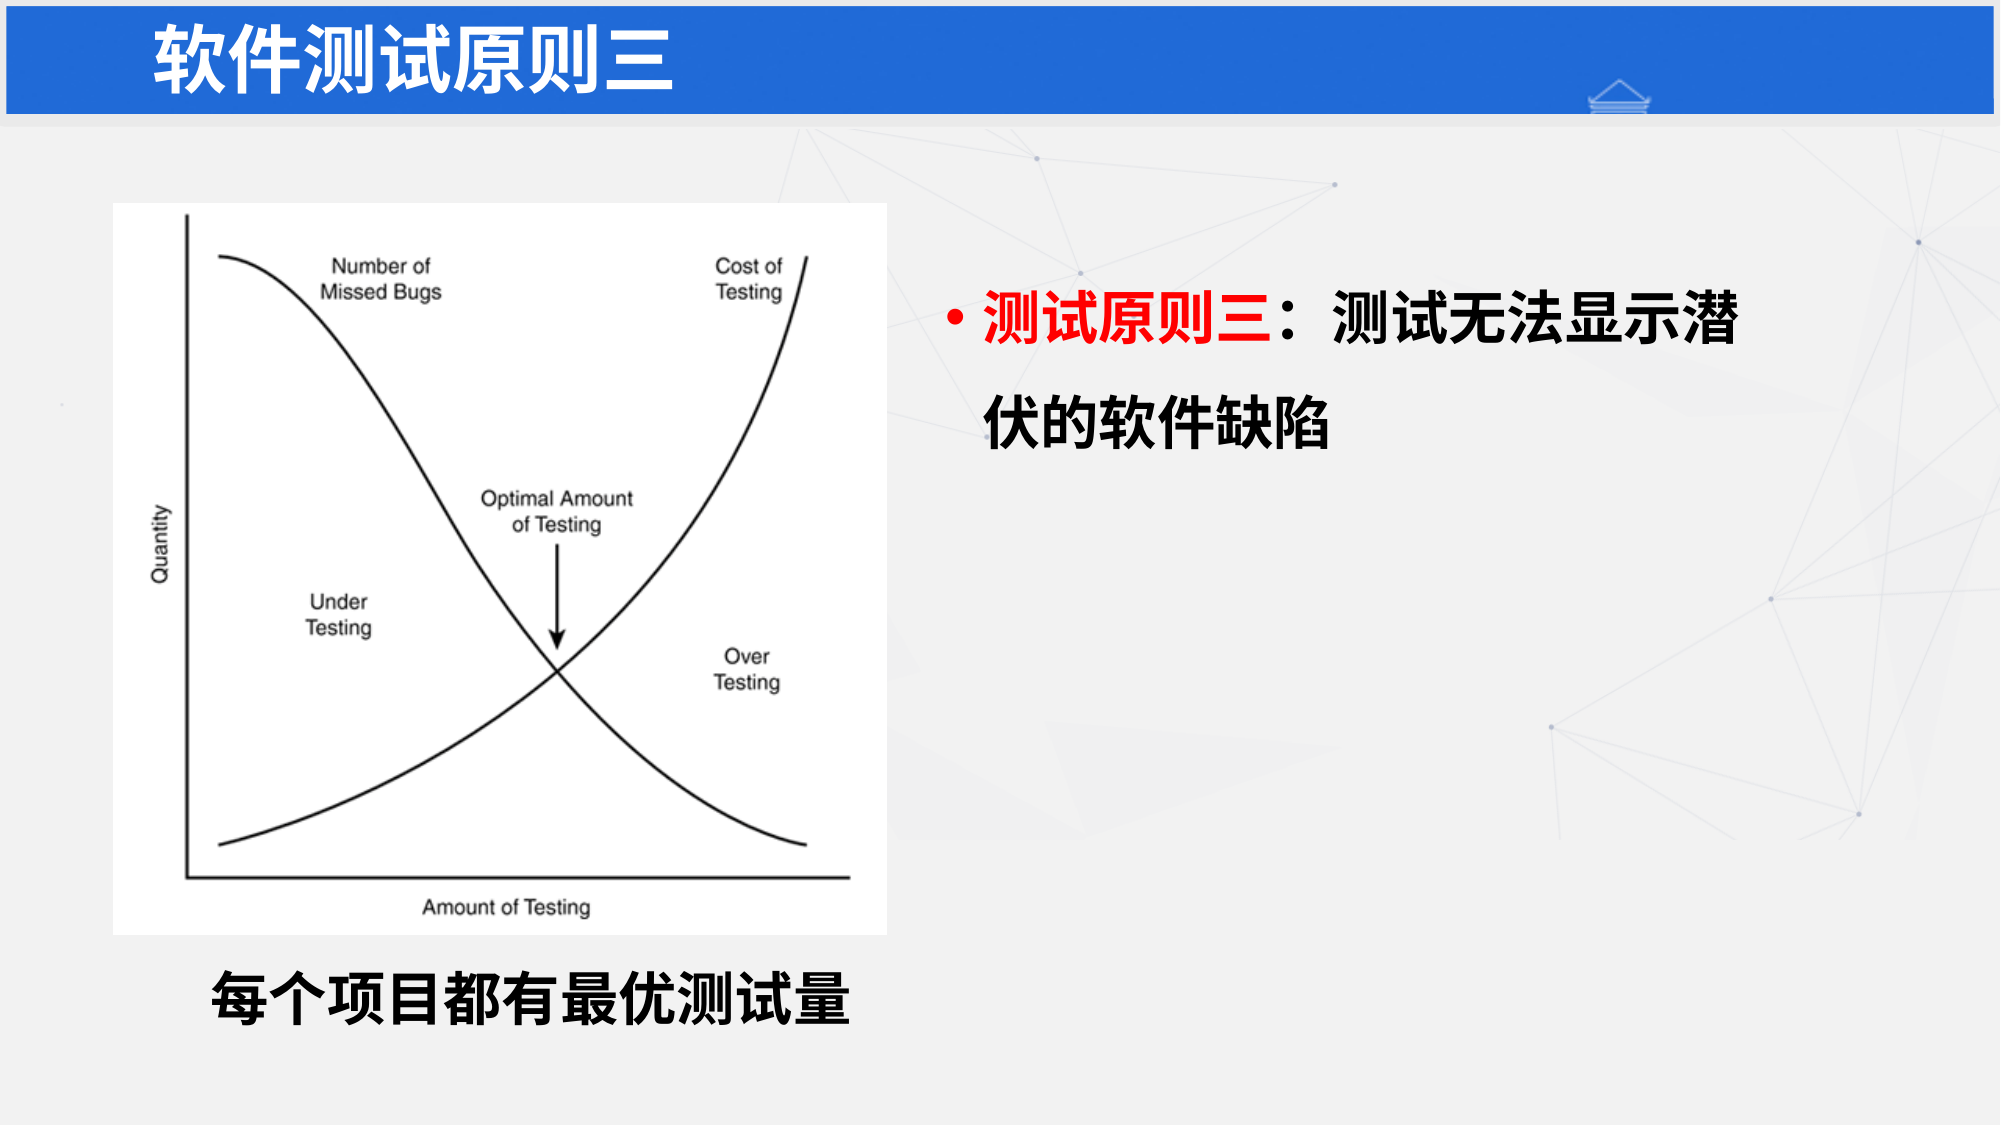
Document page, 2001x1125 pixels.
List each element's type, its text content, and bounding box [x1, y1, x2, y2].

text_box 每个项目都有最优测试量 [210, 935, 861, 1009]
picture [0, 129, 2000, 935]
picture [7, 7, 137, 114]
title 软件测试原则三 [137, 1, 1863, 125]
picture [1863, 7, 1993, 114]
list 测试原则三：测试无法显示潜伏的软件缺陷 [930, 239, 1791, 1106]
